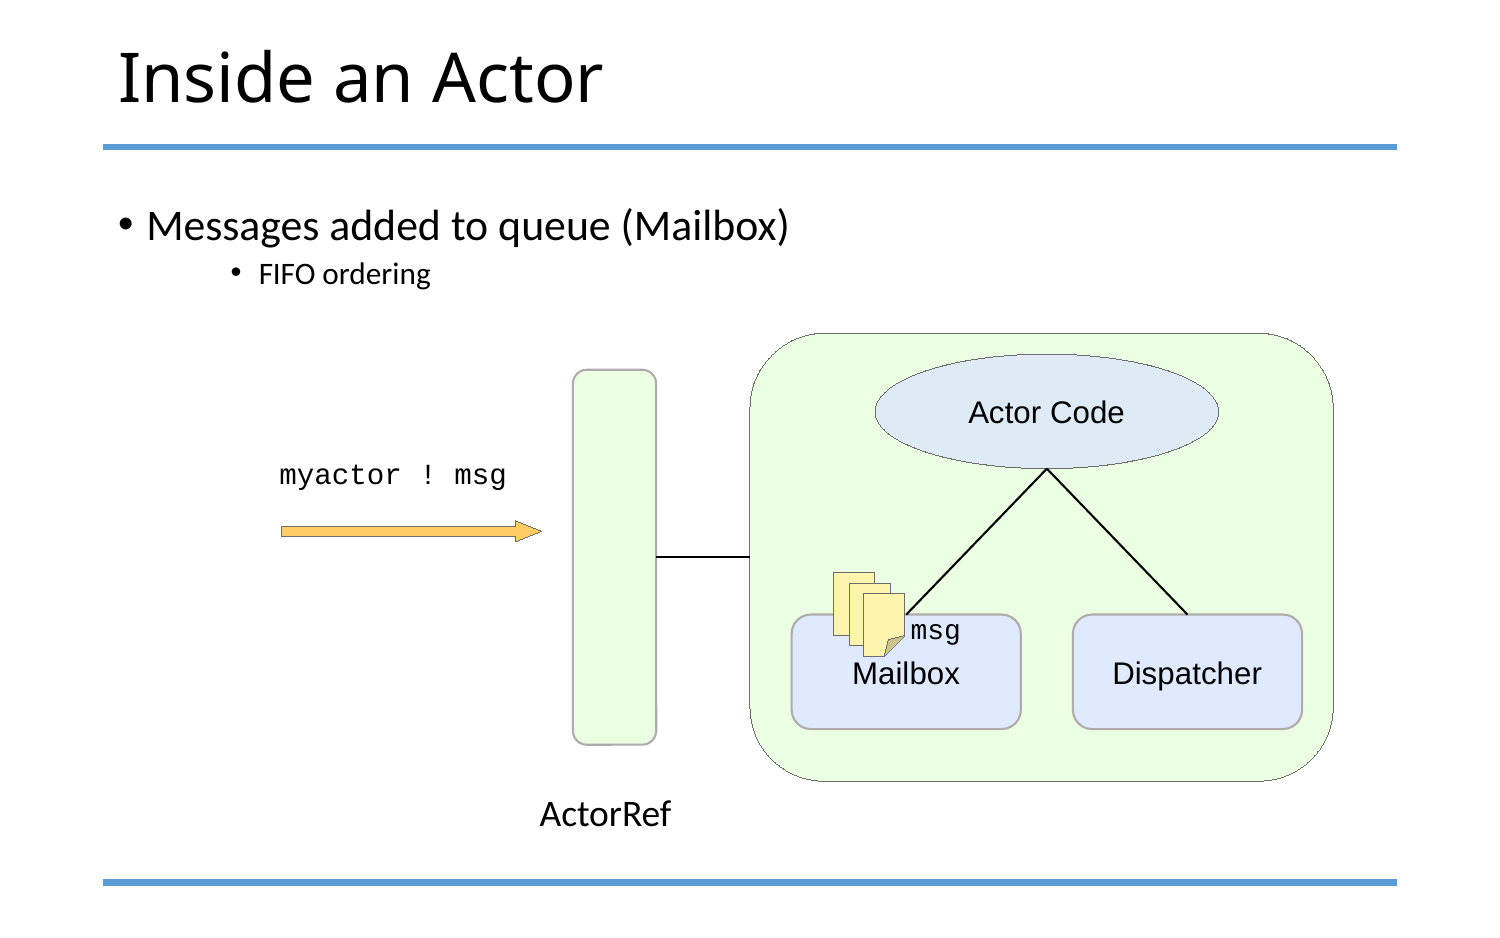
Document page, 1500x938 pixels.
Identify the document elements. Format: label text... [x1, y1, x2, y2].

text_box Dispatcher [1072, 614, 1303, 730]
text_box msg [905, 604, 980, 653]
text_box ActorRef [524, 781, 709, 841]
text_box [906, 468, 1046, 615]
list Messages added to queue (Mailbox) FIFO ordering [103, 194, 1249, 372]
text_box [572, 369, 657, 745]
text_box [749, 333, 1334, 782]
title Inside an Actor [103, 27, 1397, 133]
text_box Actor Code [875, 354, 1219, 468]
text_box myactor ! msg [264, 447, 545, 498]
text_box [281, 520, 542, 542]
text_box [1046, 468, 1188, 615]
text_box Mailbox [791, 614, 1021, 730]
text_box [833, 572, 905, 657]
